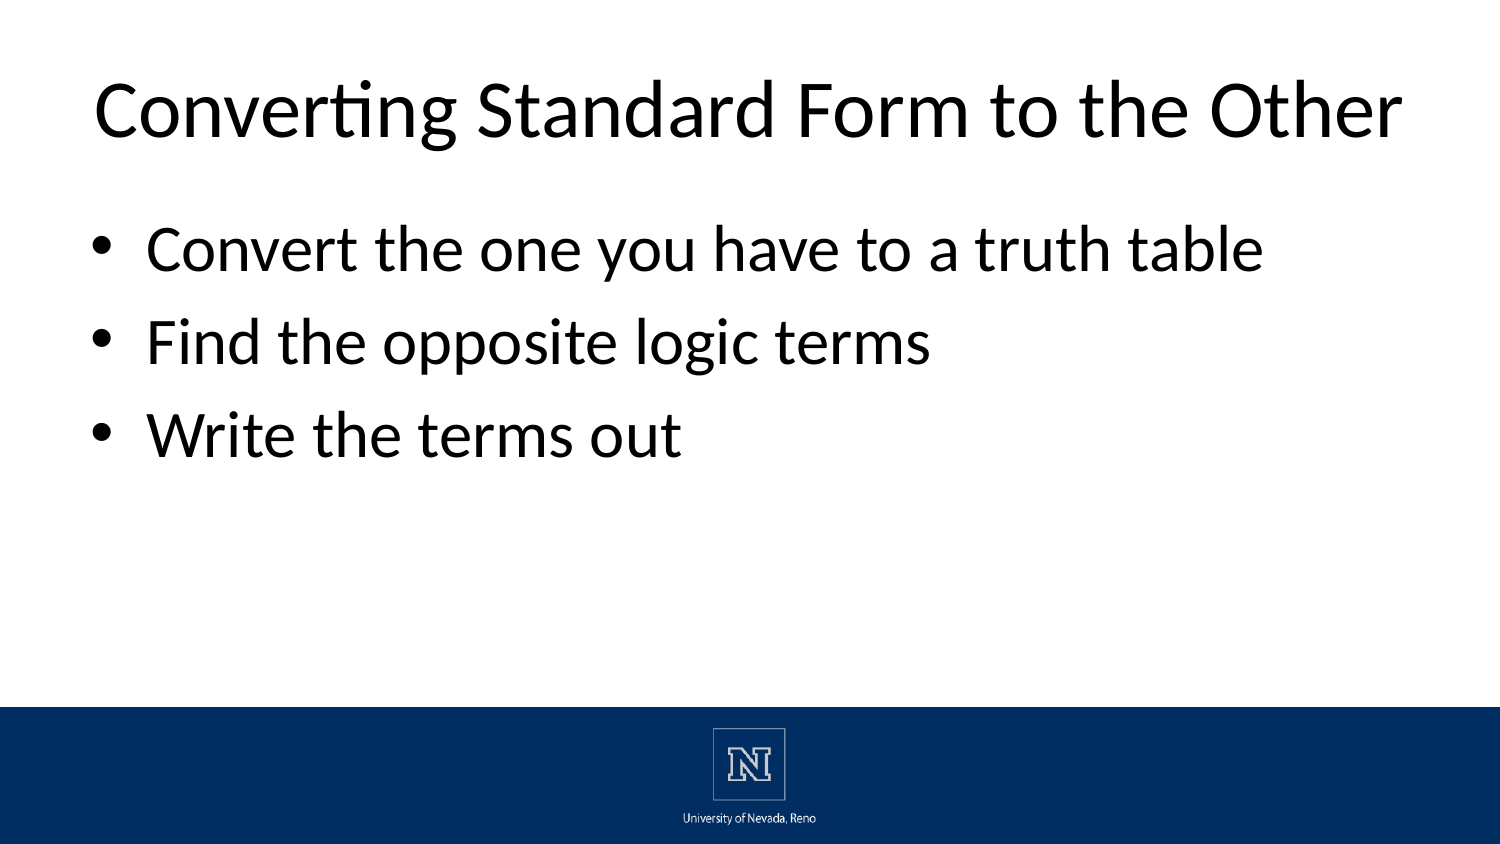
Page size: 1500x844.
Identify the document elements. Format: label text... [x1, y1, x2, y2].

title Converting Standard Form to the Other [75, 33, 1425, 175]
picture [0, 707, 1500, 844]
list Convert the one you have to a truth table Find the opposite logic terms Write the terms out [75, 196, 1425, 754]
